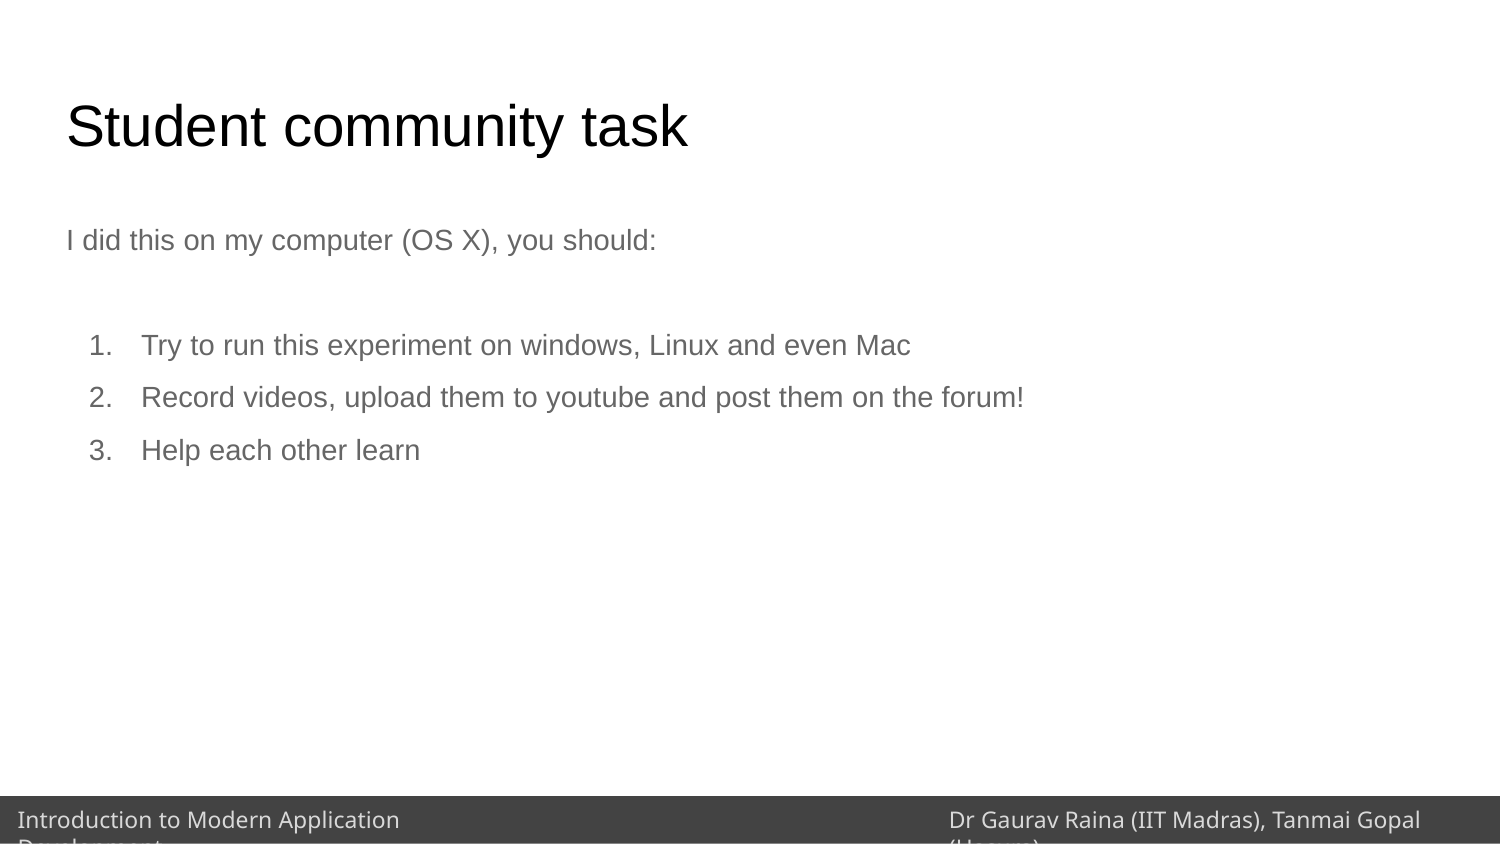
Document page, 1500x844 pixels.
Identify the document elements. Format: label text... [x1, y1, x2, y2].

list I did this on my computer (OS X), you should: Try to run this experiment on windows, Linux and even Mac Record videos, upload them to youtube and post them on the forum! Help each other learn [51, 189, 1449, 481]
title Student community task [51, 72, 1449, 167]
